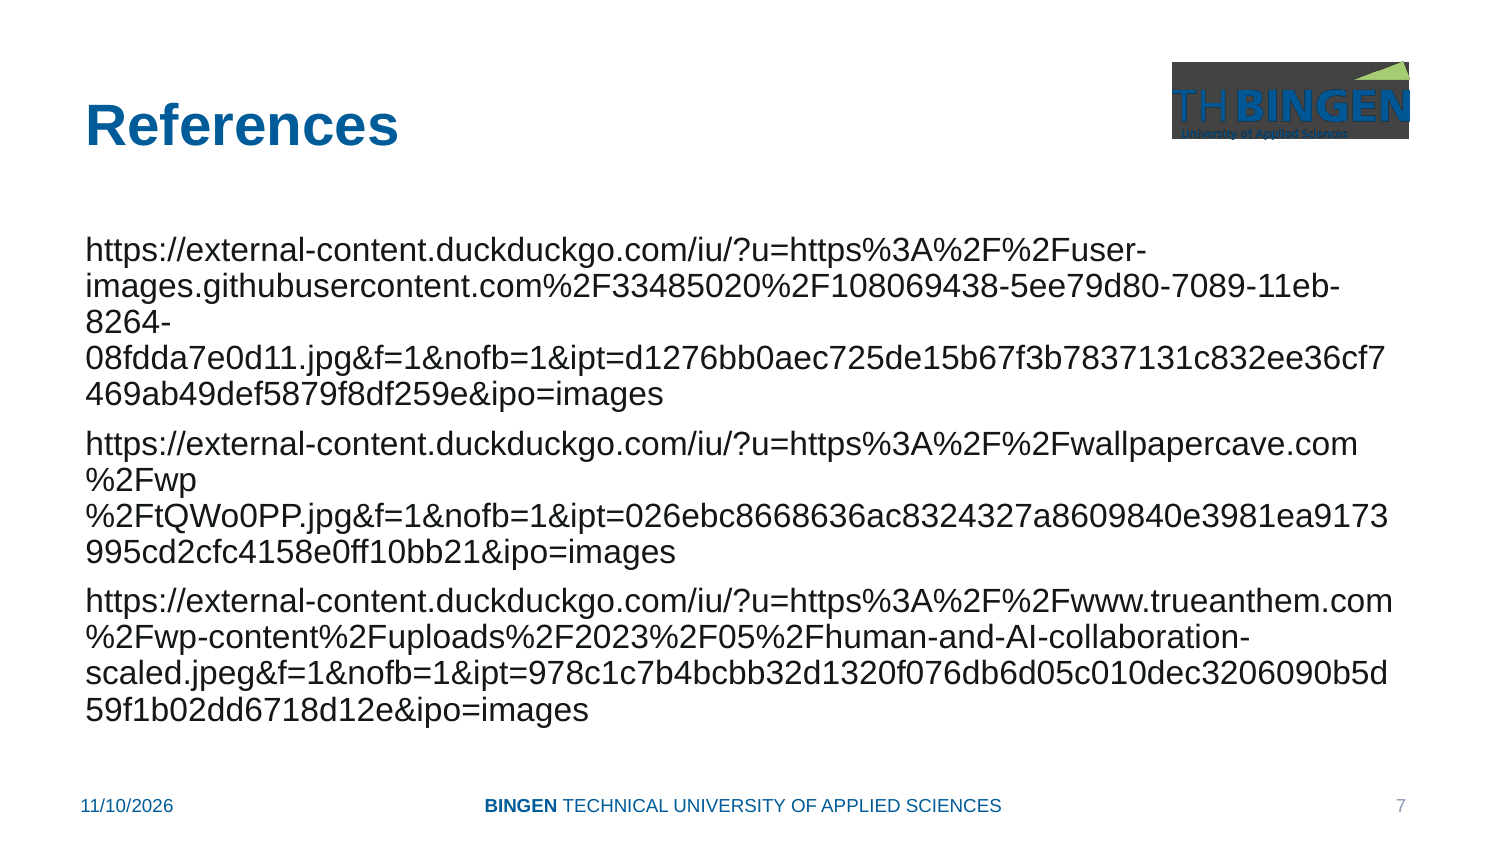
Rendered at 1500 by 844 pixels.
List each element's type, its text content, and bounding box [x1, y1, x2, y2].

picture [1172, 61, 1410, 140]
footer BINGEN Technical University of APPLIED SCIENCES [464, 782, 1022, 827]
list https://external-content.duckduckgo.com/iu/?u=https%3A%2F%2Fuser-images.githubusercontent.com%2F33485020%2F108069438-5ee79d80-7089-11eb-8264-08fdda7e0d11.jpg&f=1&nofb=1&ipt=d1276bb0aec725de15b67f3b7837131c832ee36cf7469ab49def5879f8df259e&ipo=images https://external-content.duckduckgo.com/iu/?u=https%3A%2F%2Fwallpapercave.com%2Fwp%2FtQWo0PP.jpg&f=1&nofb=1&ipt=026ebc8668636ac8324327a8609840e3981ea9173995cd2cfc4158e0ff10bb21&ipo=images https://external-content.duckduckgo.com/iu/?u=https%3A%2F%2Fwww.trueanthem.com%2Fwp-content%2Fuploads%2F2023%2F05%2Fhuman-and-AI-collaboration-scaled.jpeg&f=1&nofb=1&ipt=978c1c7b4bcbb32d1320f076db6d05c010dec3206090b5d59f1b02dd6718d12e&ipo=images [70, 224, 1421, 760]
title References [70, 44, 1060, 208]
slide_number 7 [1083, 782, 1422, 827]
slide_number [65, 782, 403, 827]
